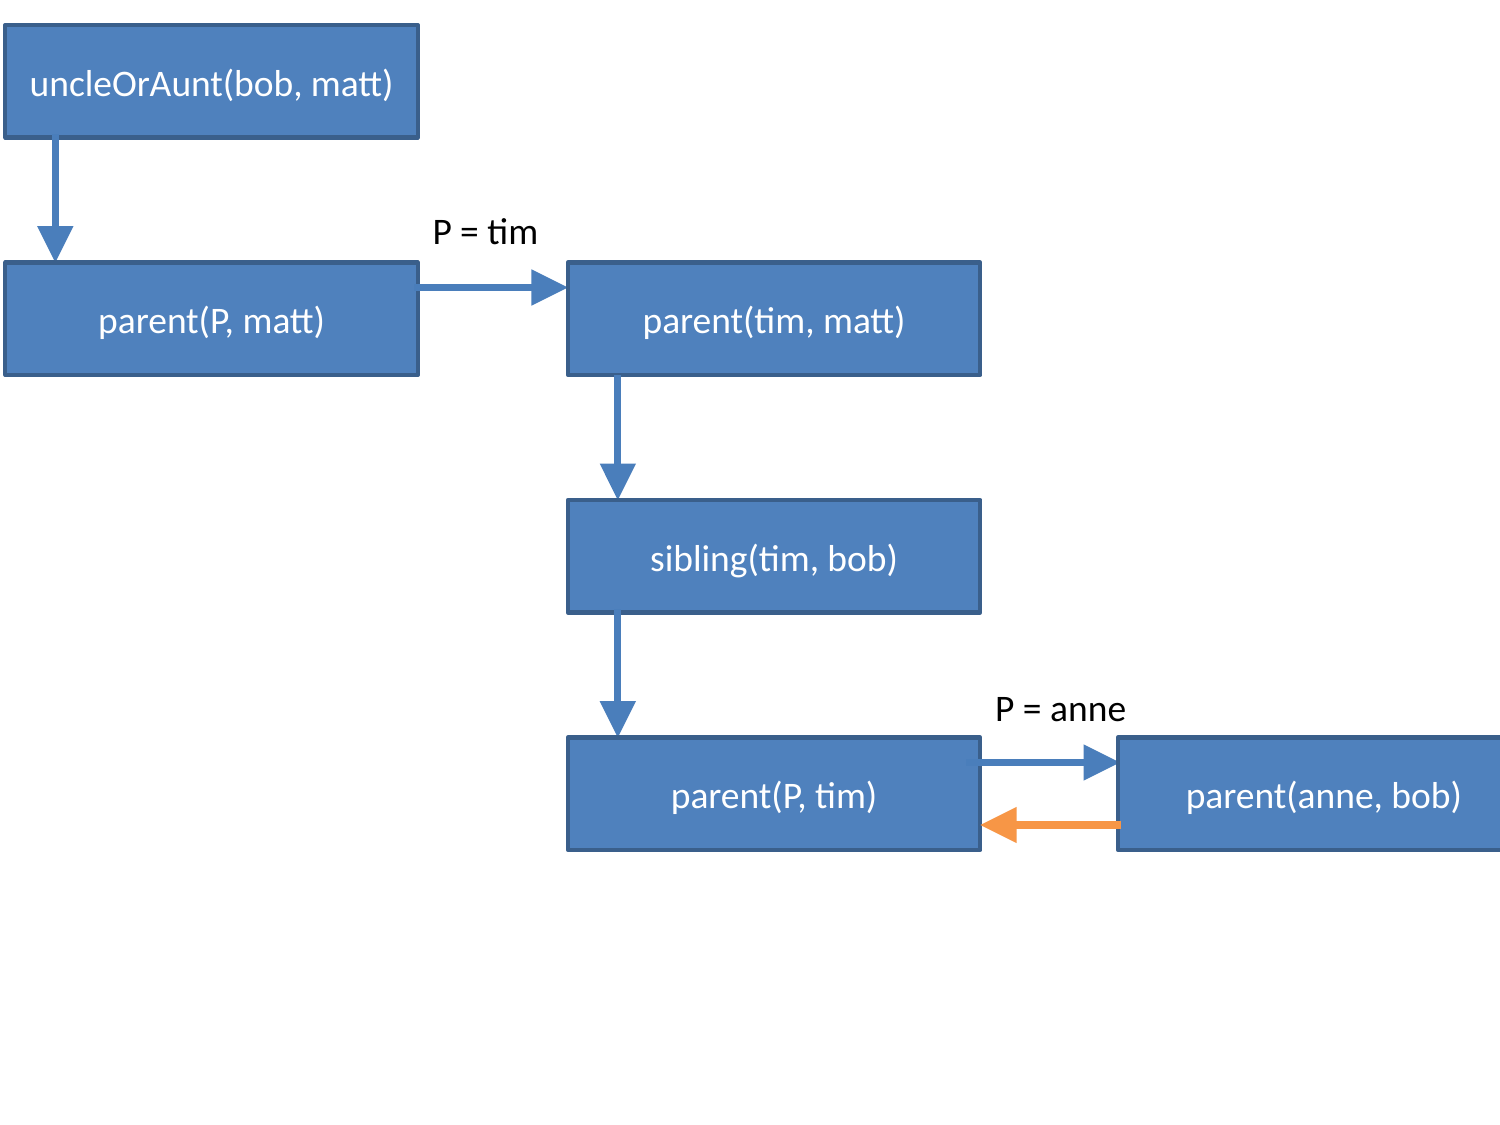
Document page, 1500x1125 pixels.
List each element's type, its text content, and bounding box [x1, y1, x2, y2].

text_box uncleOrAunt(bob, matt) [3, 23, 420, 140]
text_box P = tim [417, 199, 556, 260]
text_box parent(anne, bob) [1116, 735, 1500, 852]
text_box parent(P, tim) [566, 735, 982, 852]
text_box parent(P, matt) [3, 260, 420, 377]
text_box sibling(tim, bob) [566, 498, 982, 615]
text_box parent(tim, matt) [566, 260, 982, 377]
text_box P = anne [980, 676, 1150, 737]
